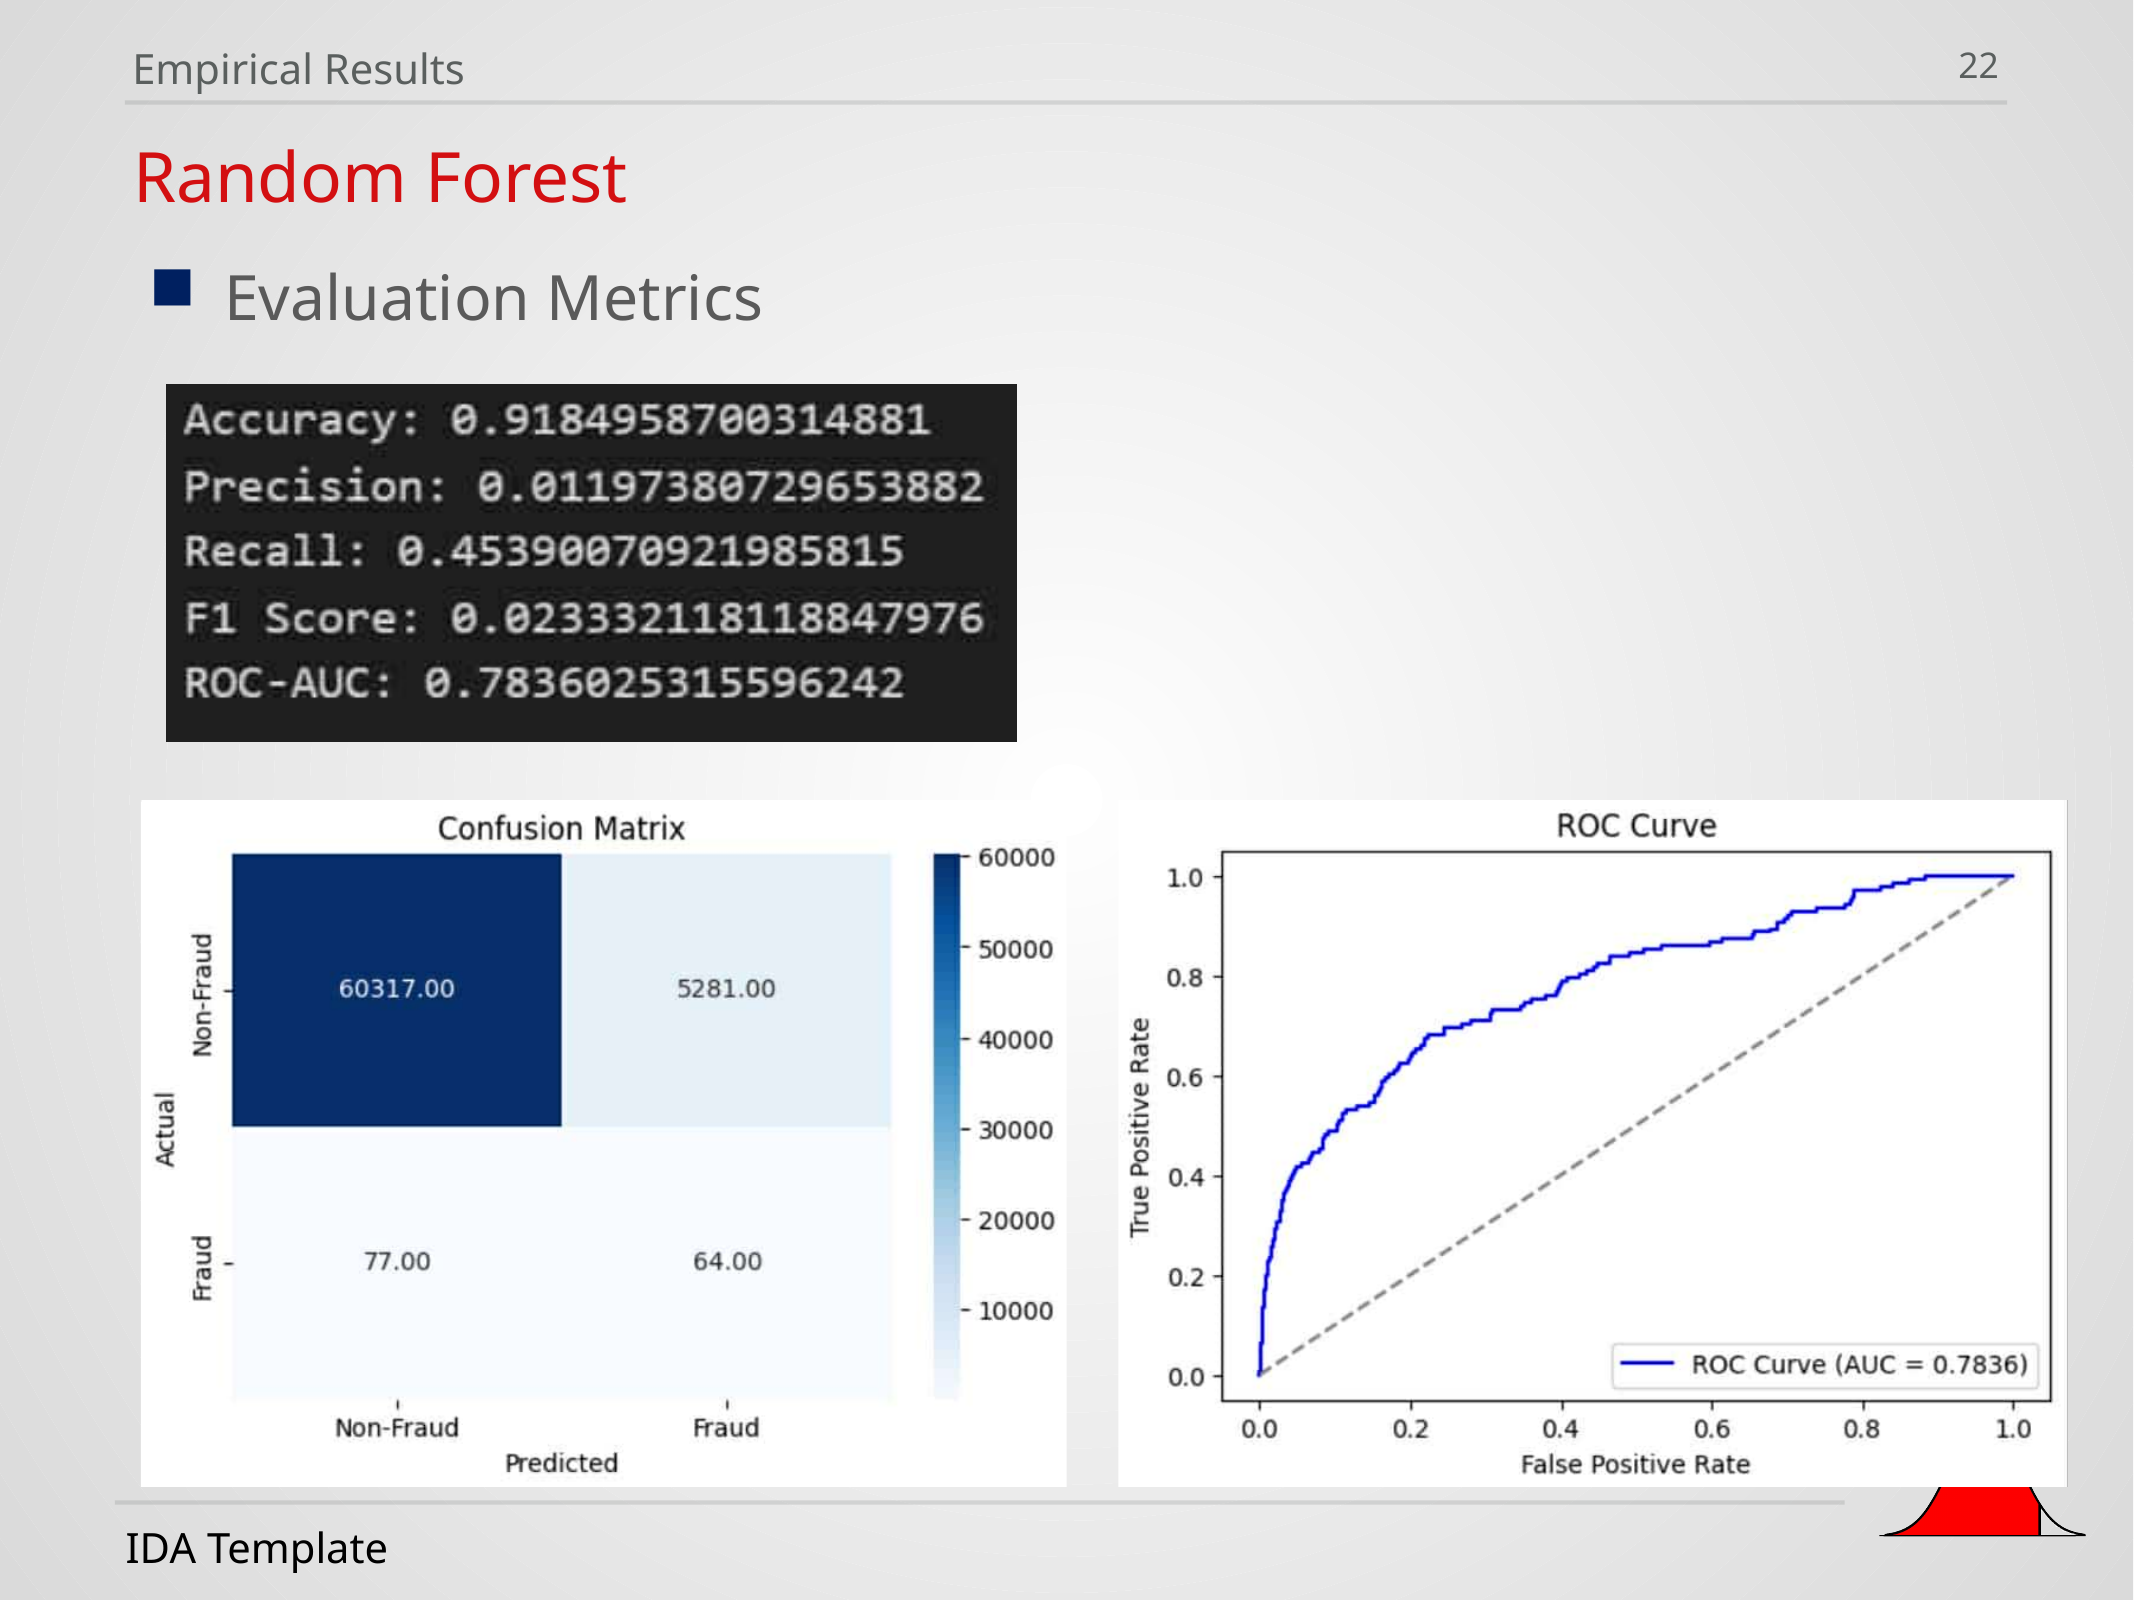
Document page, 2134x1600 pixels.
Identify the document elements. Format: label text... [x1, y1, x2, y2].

picture [1118, 799, 2086, 1537]
picture [166, 384, 1017, 743]
text_box Evaluation Metrics [140, 249, 1728, 1114]
picture [140, 799, 1067, 1487]
list IDA Template [116, 1514, 1017, 1581]
list Empirical Results [123, 34, 1684, 103]
list Random Forest [124, 124, 2007, 226]
slide_number 22 [1925, 34, 2008, 101]
